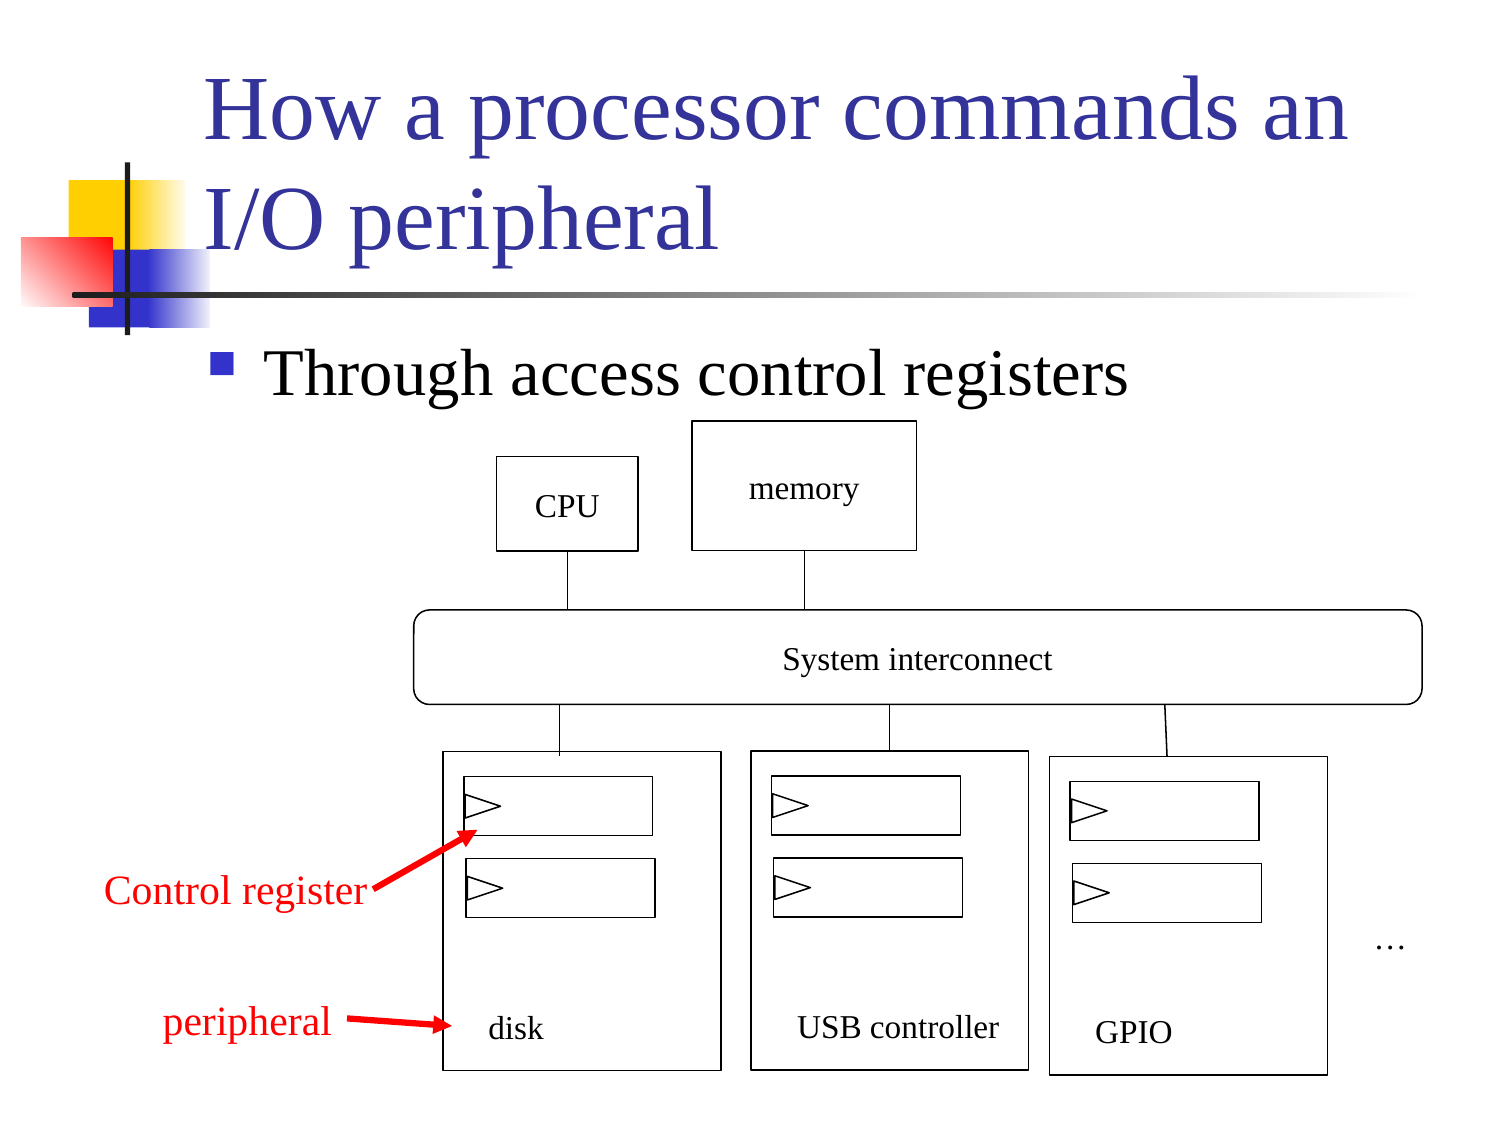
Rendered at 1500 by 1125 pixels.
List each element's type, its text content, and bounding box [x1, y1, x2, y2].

list Through access control registers [192, 321, 1468, 416]
title How a processor commands an I/O peripheral [188, 35, 1468, 275]
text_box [88, 420, 1423, 1076]
